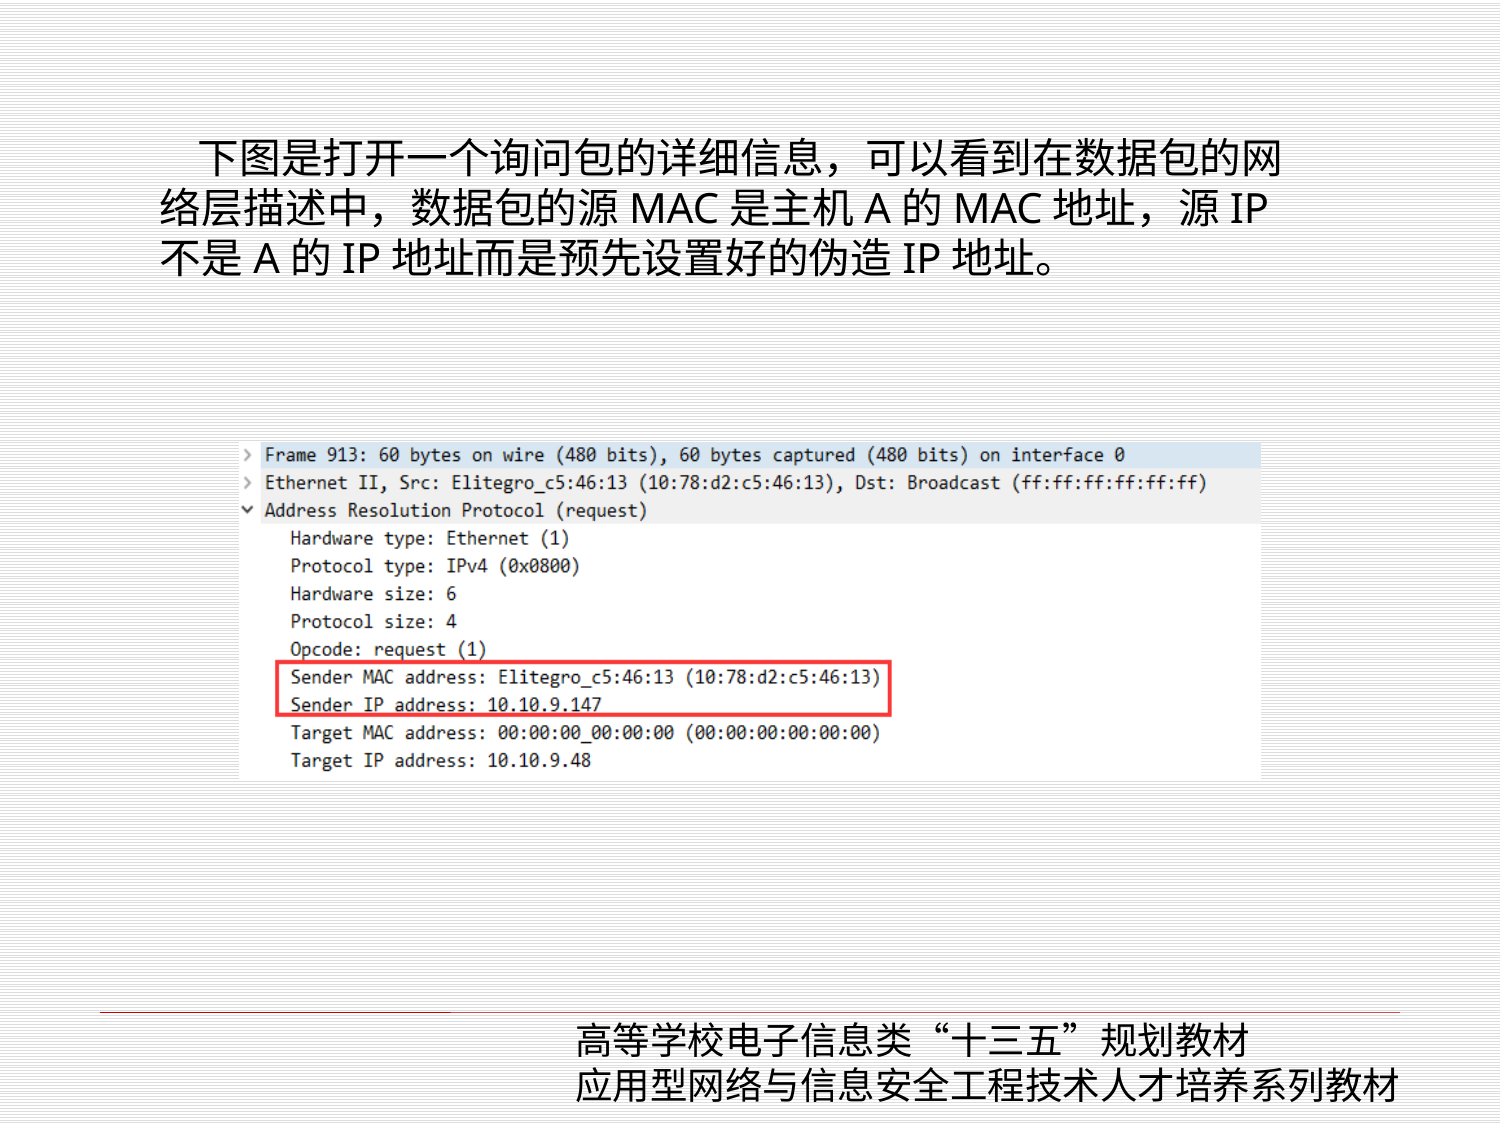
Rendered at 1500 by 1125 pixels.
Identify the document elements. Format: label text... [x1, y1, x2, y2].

picture [239, 442, 1261, 781]
text_box 高等学校电子信息类“十三五”规划教材 应用型网络与信息安全工程技术人才培养系列教材 [560, 1009, 1437, 1115]
text_box 下图是打开一个询问包的详细信息，可以看到在数据包的网络层描述中，数据包的源MAC是主机A的MAC地址，源IP不是A的IP地址而是预先设置好的伪造IP地址。 [145, 124, 1308, 290]
